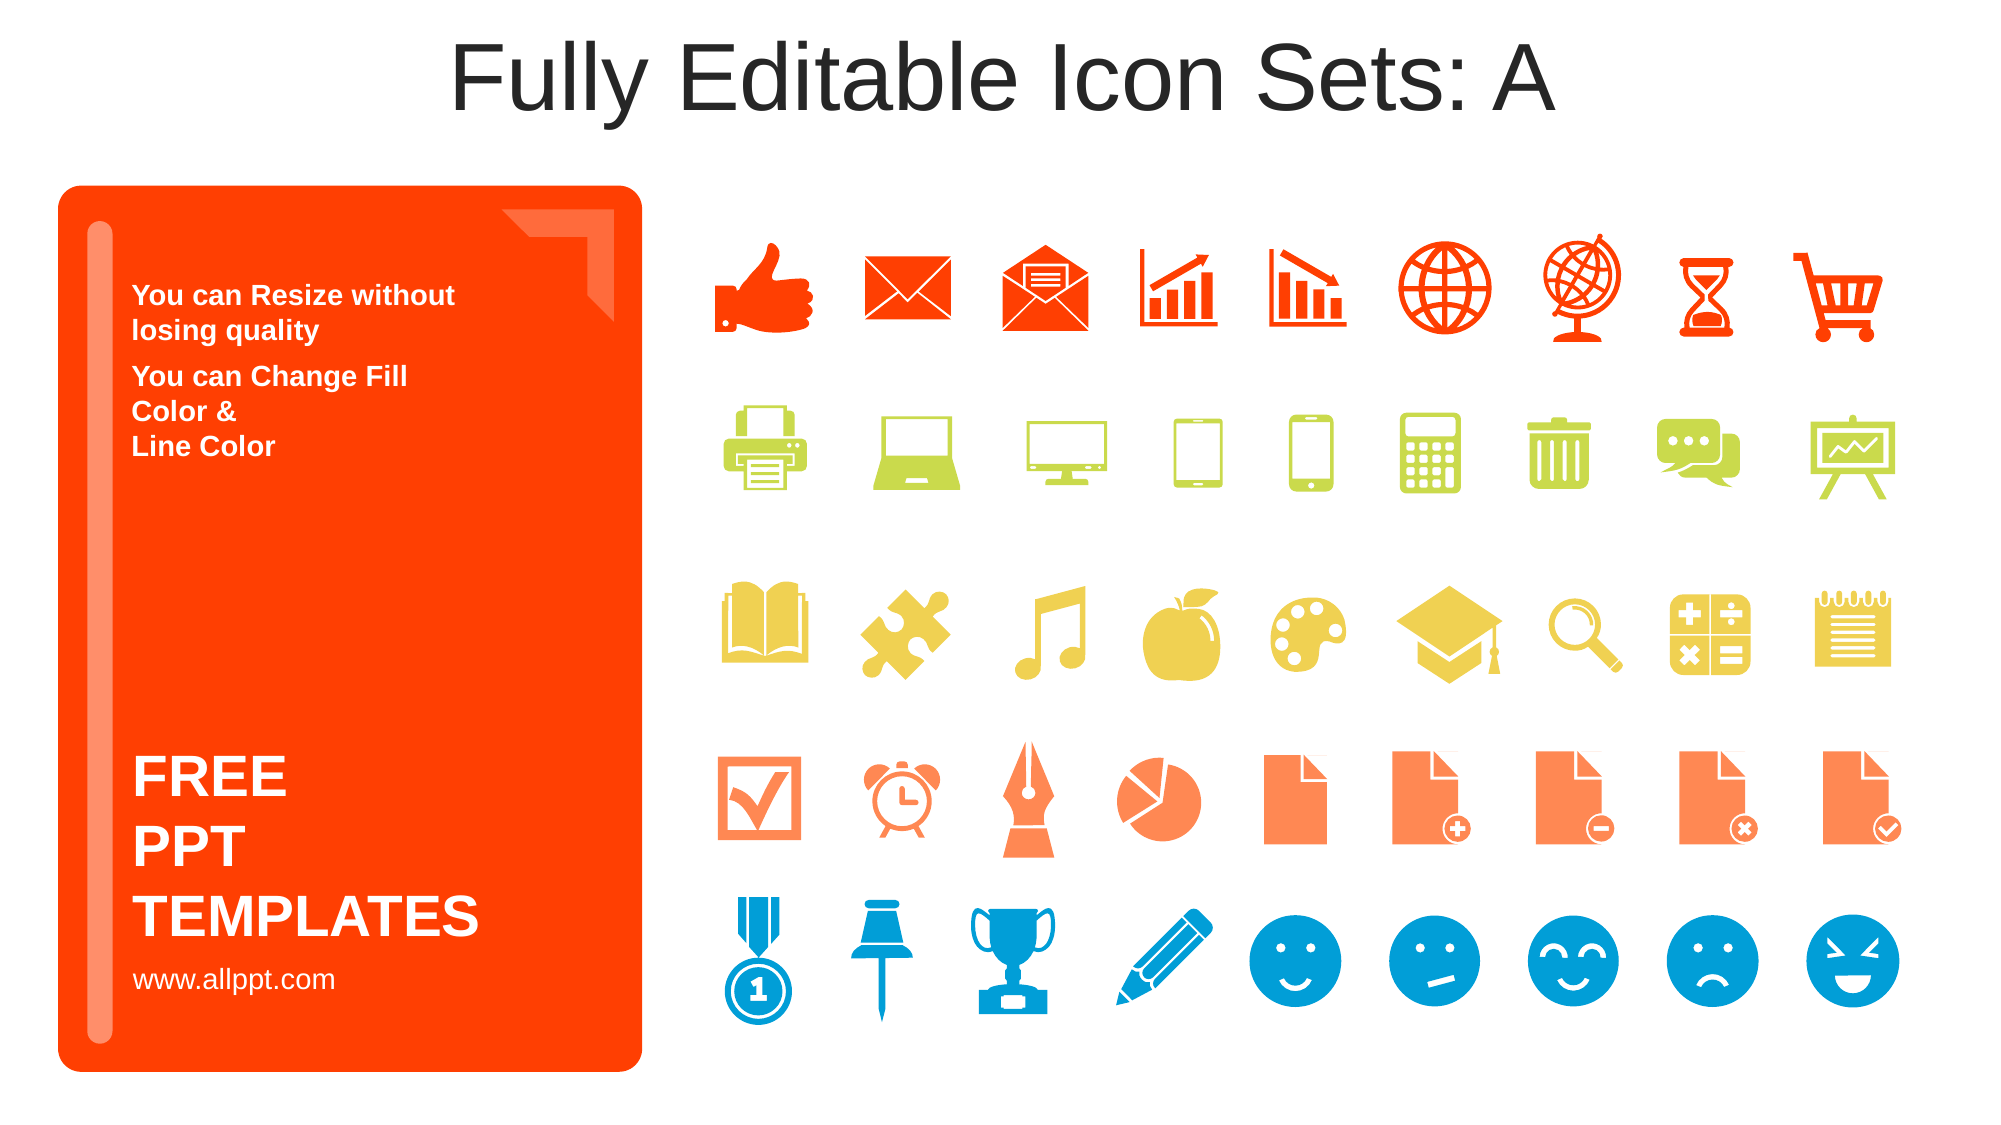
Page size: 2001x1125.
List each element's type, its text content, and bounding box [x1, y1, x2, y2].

text_box [723, 896, 794, 1026]
text_box [970, 906, 1057, 1016]
text_box [1014, 584, 1087, 681]
text_box [720, 580, 810, 664]
text_box [849, 898, 915, 1023]
text_box [858, 588, 953, 682]
text_box [1388, 914, 1482, 1008]
text_box [1678, 256, 1735, 338]
text_box [1139, 248, 1219, 327]
text_box [714, 241, 815, 334]
text_box [1269, 596, 1348, 673]
text_box [717, 756, 802, 841]
text_box [1805, 913, 1901, 1009]
text_box [1025, 420, 1109, 487]
text_box [1809, 413, 1897, 501]
text_box [1678, 748, 1759, 846]
text_box [1172, 417, 1224, 489]
text_box [872, 415, 962, 491]
text_box [1821, 748, 1903, 846]
text_box [1141, 587, 1222, 682]
text_box [1391, 748, 1472, 846]
text_box [1287, 413, 1335, 493]
text_box [722, 404, 809, 492]
text_box [1268, 248, 1348, 328]
text_box [1394, 584, 1505, 686]
text_box [1526, 914, 1620, 1008]
text_box [1542, 232, 1623, 343]
text_box [1656, 417, 1741, 489]
text_box [862, 255, 954, 321]
text_box [1000, 243, 1091, 332]
text_box [1116, 756, 1203, 843]
text_box [1534, 748, 1616, 846]
text_box [1000, 741, 1057, 859]
text_box [1263, 752, 1330, 845]
text_box [1792, 251, 1884, 344]
text_box [1114, 907, 1214, 1007]
text_box [1665, 914, 1760, 1009]
text_box [1398, 411, 1462, 495]
text_box [1397, 240, 1493, 336]
text_box [1278, 247, 1341, 320]
list Fully Editable Icon Sets: A [53, 20, 1952, 140]
text_box [862, 760, 942, 839]
text_box [1526, 416, 1592, 490]
text_box [1813, 589, 1893, 668]
text_box [1668, 593, 1752, 677]
text_box [1547, 597, 1625, 674]
text_box [1248, 914, 1343, 1009]
